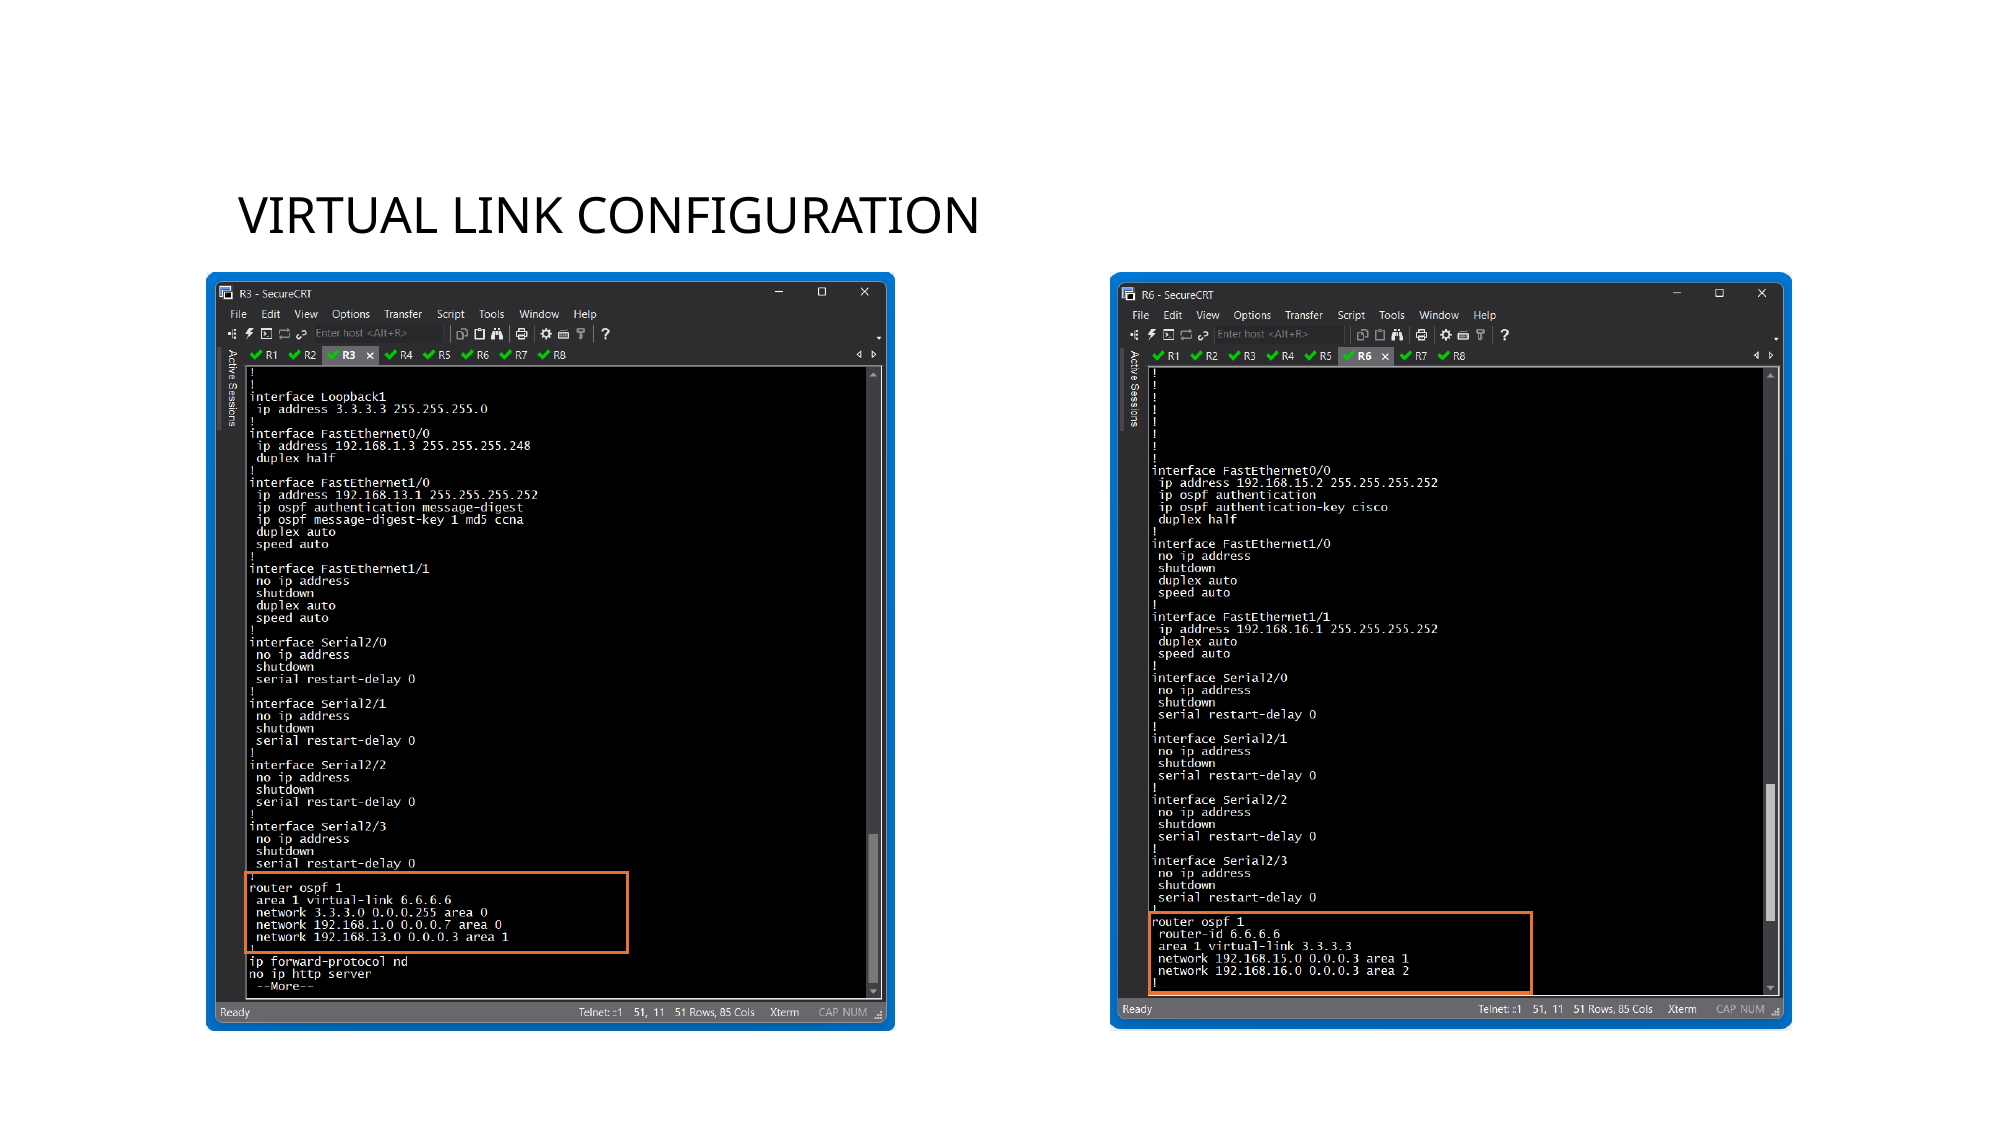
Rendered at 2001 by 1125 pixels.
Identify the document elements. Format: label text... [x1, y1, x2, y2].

picture [206, 271, 895, 1032]
picture [1109, 271, 1793, 1032]
text_box VIRTUAL LINK CONFIGURATION [223, 175, 997, 251]
